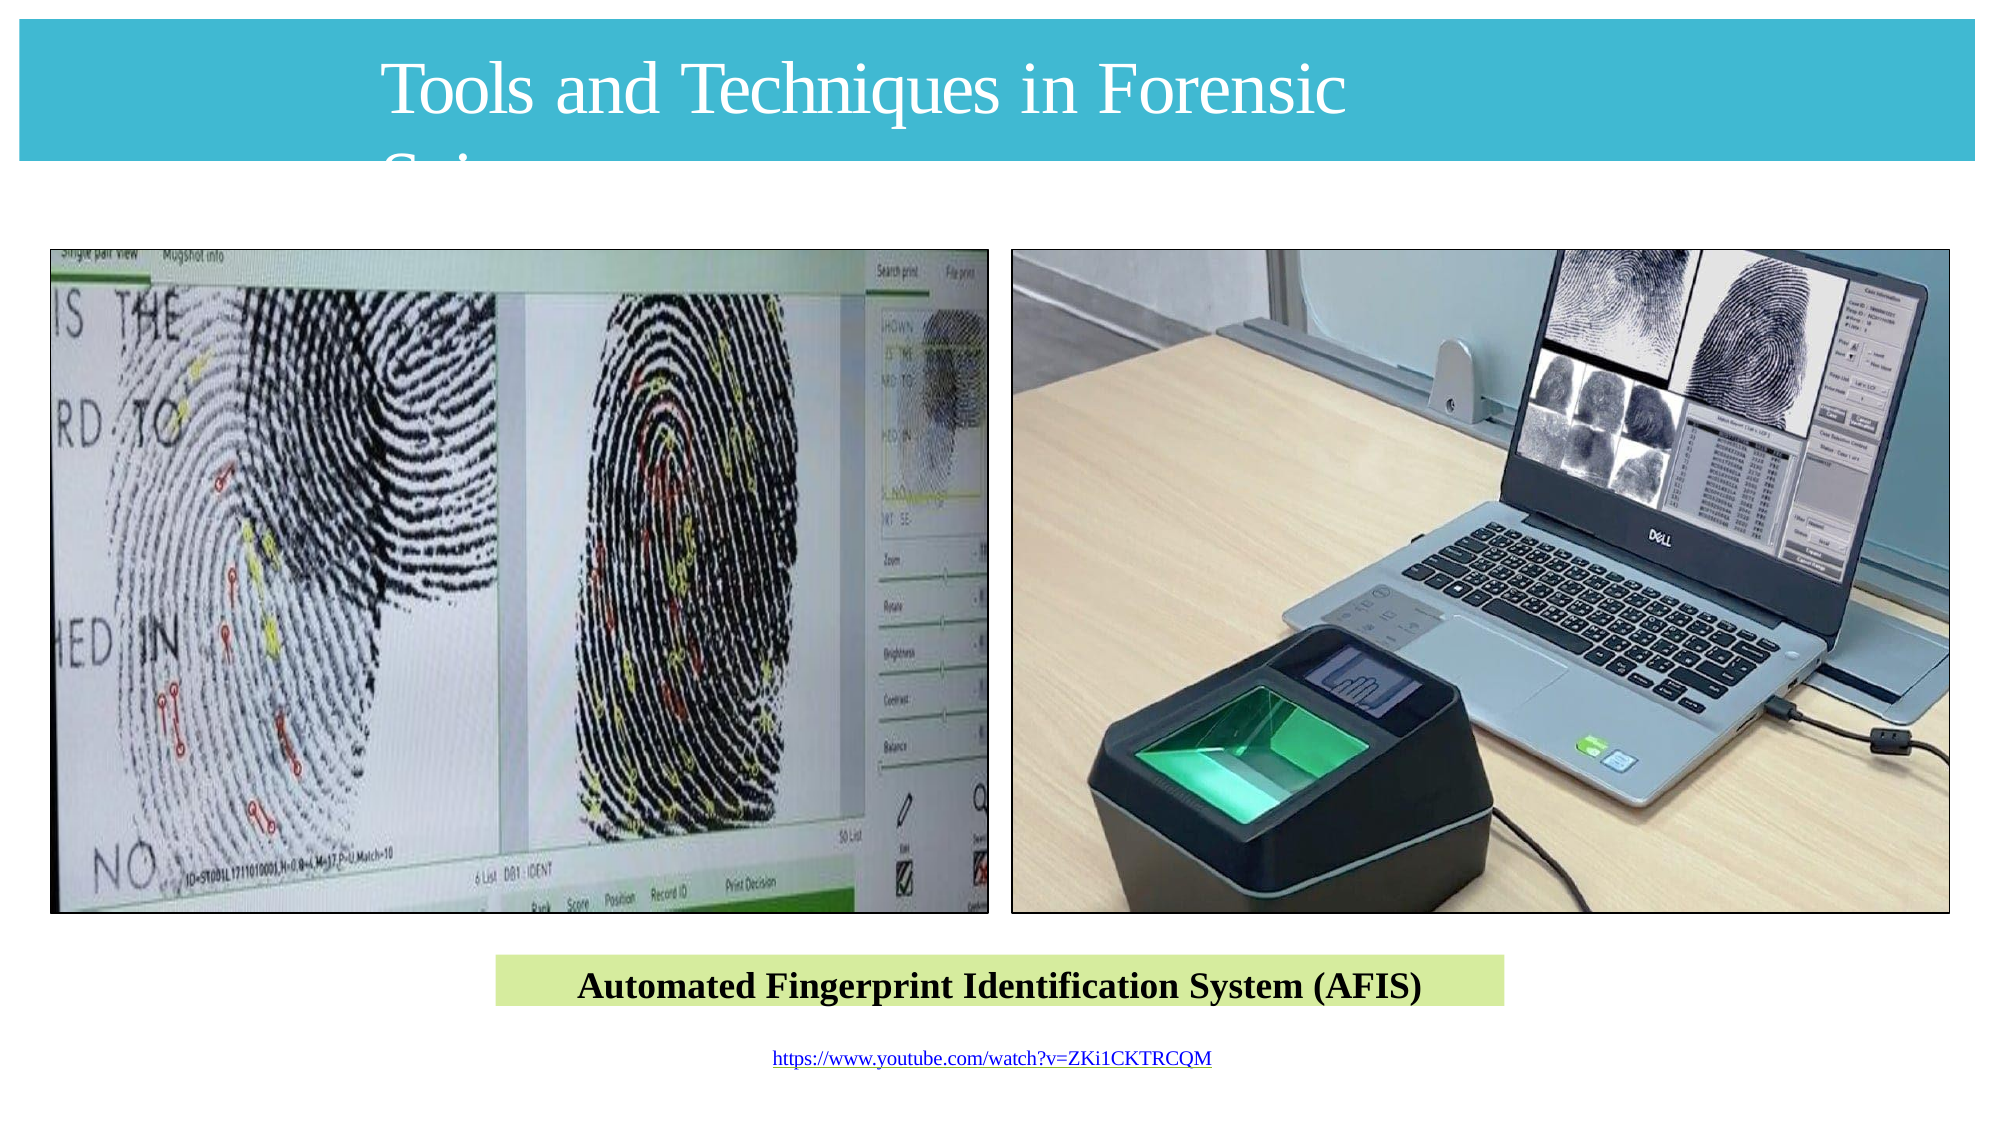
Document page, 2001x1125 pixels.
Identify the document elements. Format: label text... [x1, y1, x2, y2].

text_box https://www.youtube.com/watch?v=ZKi1CKTRCQM [770, 1042, 1224, 1070]
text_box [1011, 248, 1951, 914]
text_box [19, 19, 1975, 161]
text_box Automated Fingerprint Identification System (AFIS) [495, 954, 1505, 1006]
title Tools and Techniques in Forensic Sciences [377, 36, 1623, 227]
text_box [49, 248, 989, 914]
